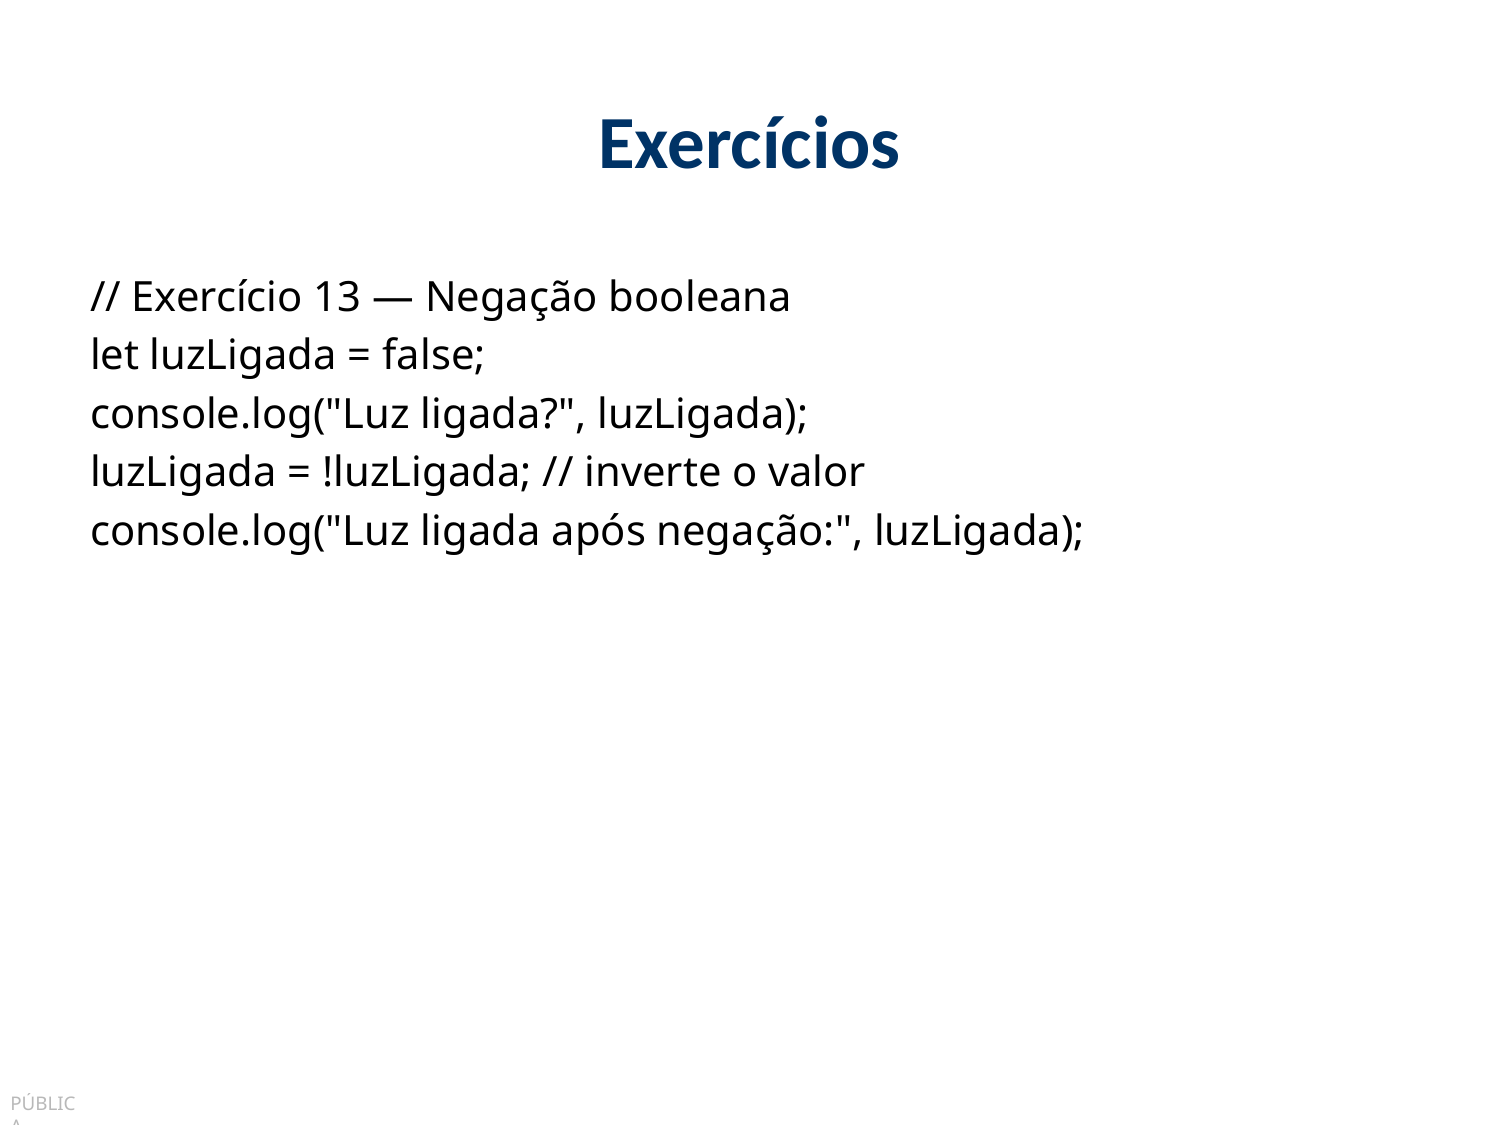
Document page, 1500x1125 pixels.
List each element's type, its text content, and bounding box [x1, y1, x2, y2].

title Exercícios [75, 45, 1425, 233]
list // Exercício 13 — Negação booleana let luzLigada = false; console.log("Luz ligada?", luzLigada); luzLigada = !luzLigada; // inverte o valor console.log("Luz ligada após negação:", luzLigada); [75, 262, 1425, 1005]
